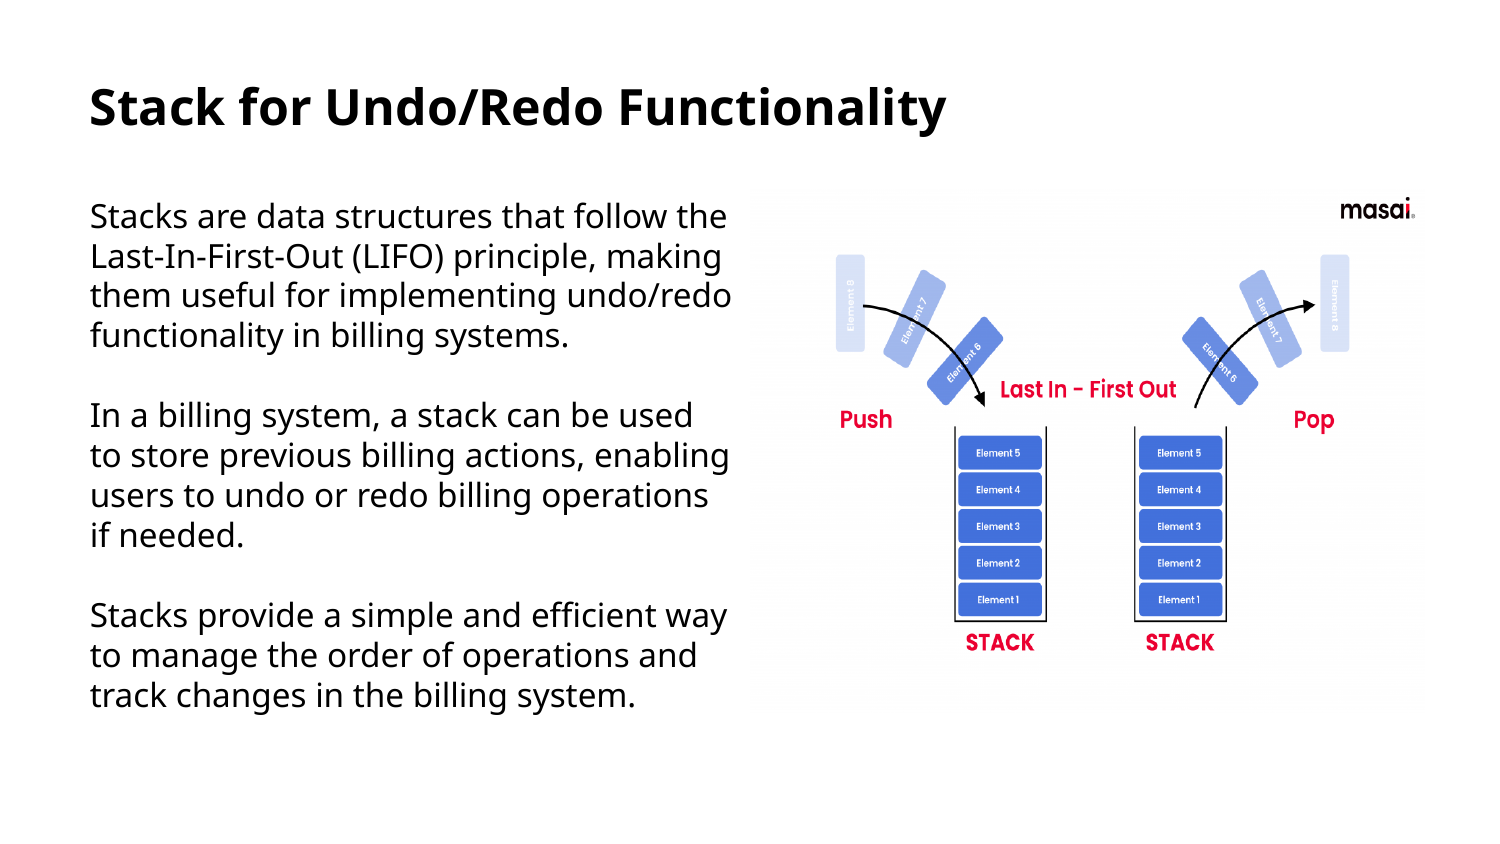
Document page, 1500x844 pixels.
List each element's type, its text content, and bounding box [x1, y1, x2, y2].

text_box Stack for Undo/Redo Functionality [74, 37, 1425, 173]
picture [749, 187, 1425, 713]
text_box Stacks are data structures that follow the Last-In-First-Out (LIFO) principle, making them useful for implementing undo/redo functionality in billing systems. In a billing system, a stack can be used to store previous billing actions, enabling users to undo or redo billing operations if needed. Stacks provide a simple and efficient way to manage the order of operations and track changes in the billing system. [74, 187, 749, 713]
